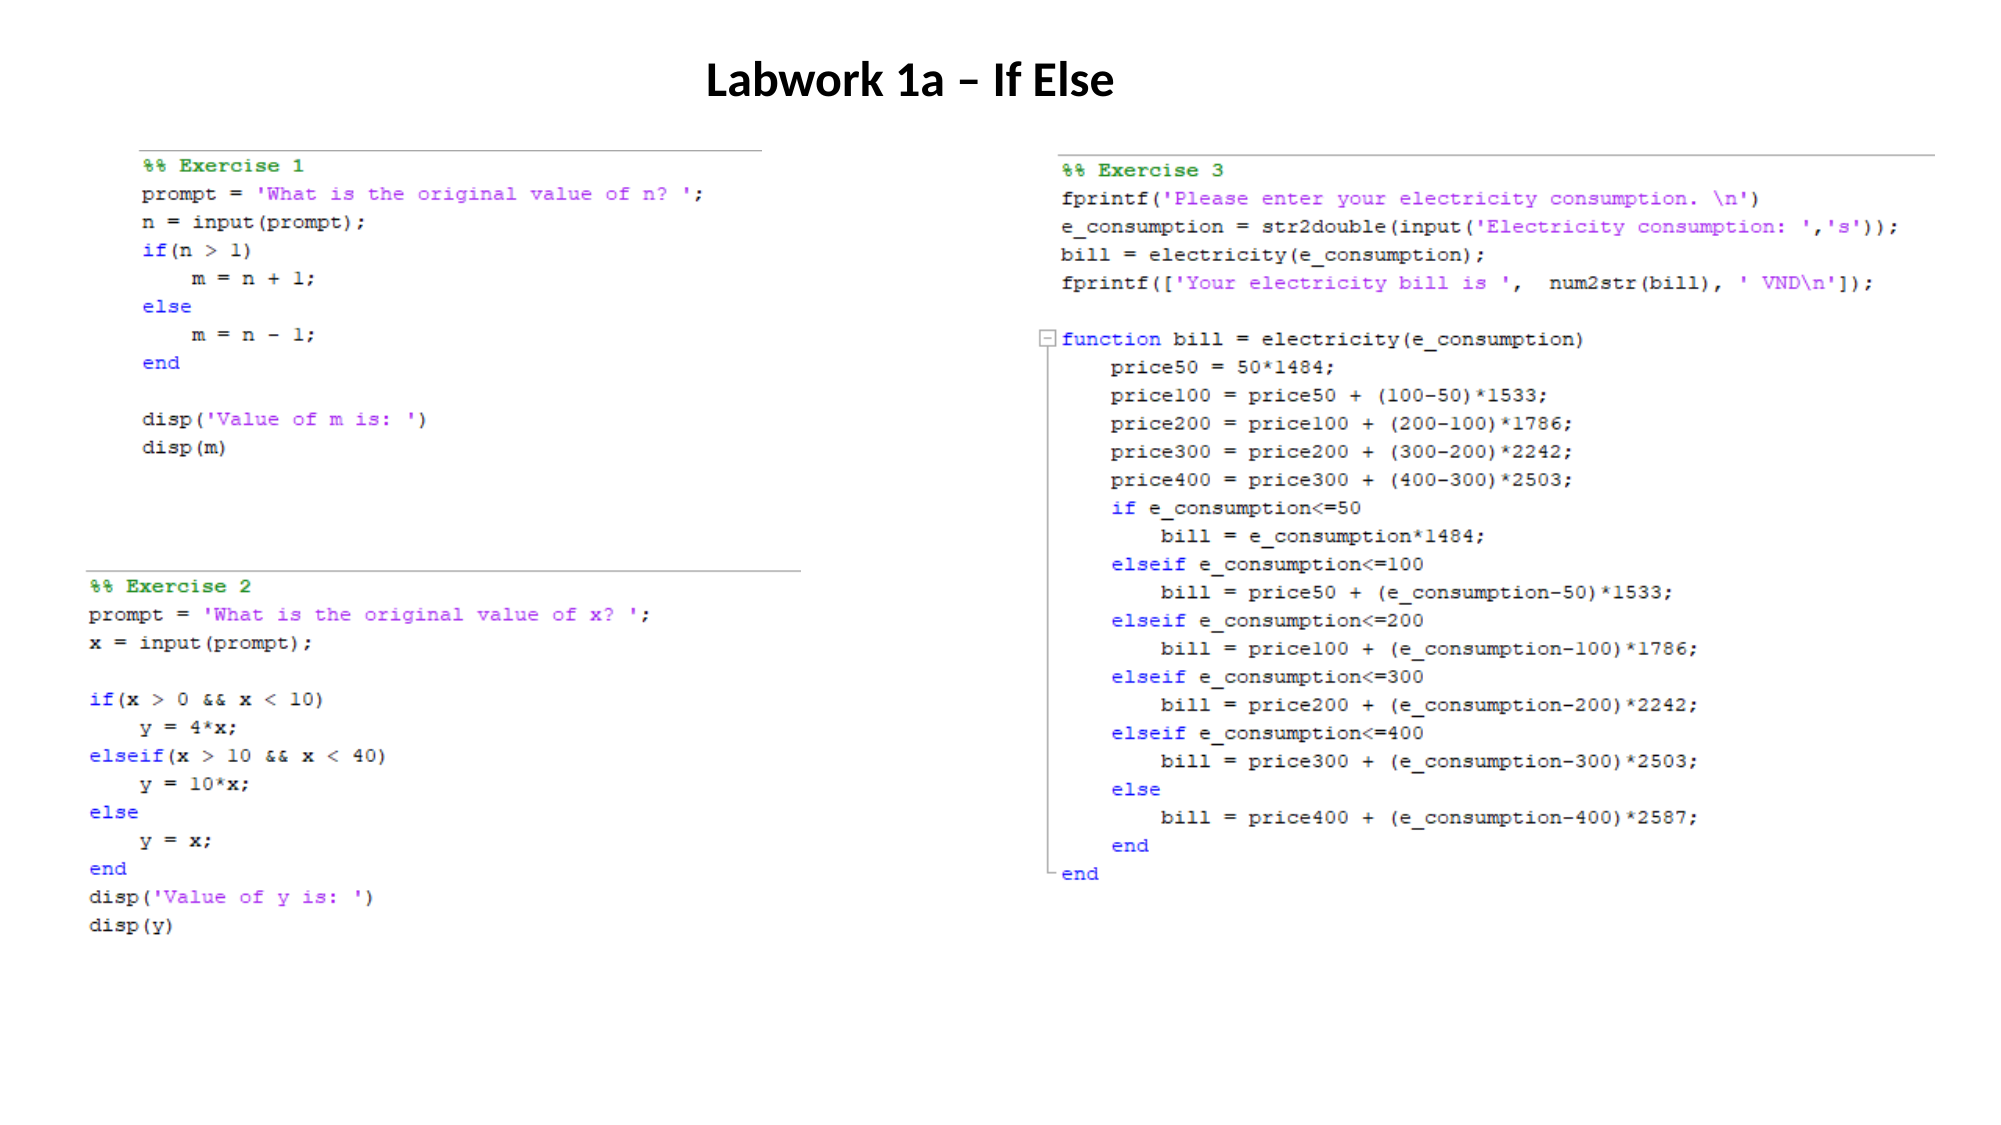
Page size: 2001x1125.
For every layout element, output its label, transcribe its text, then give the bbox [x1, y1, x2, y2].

picture [1030, 150, 1935, 892]
picture [69, 569, 801, 966]
picture [108, 150, 762, 488]
text_box Labwork 1a – If Else [691, 39, 1130, 114]
